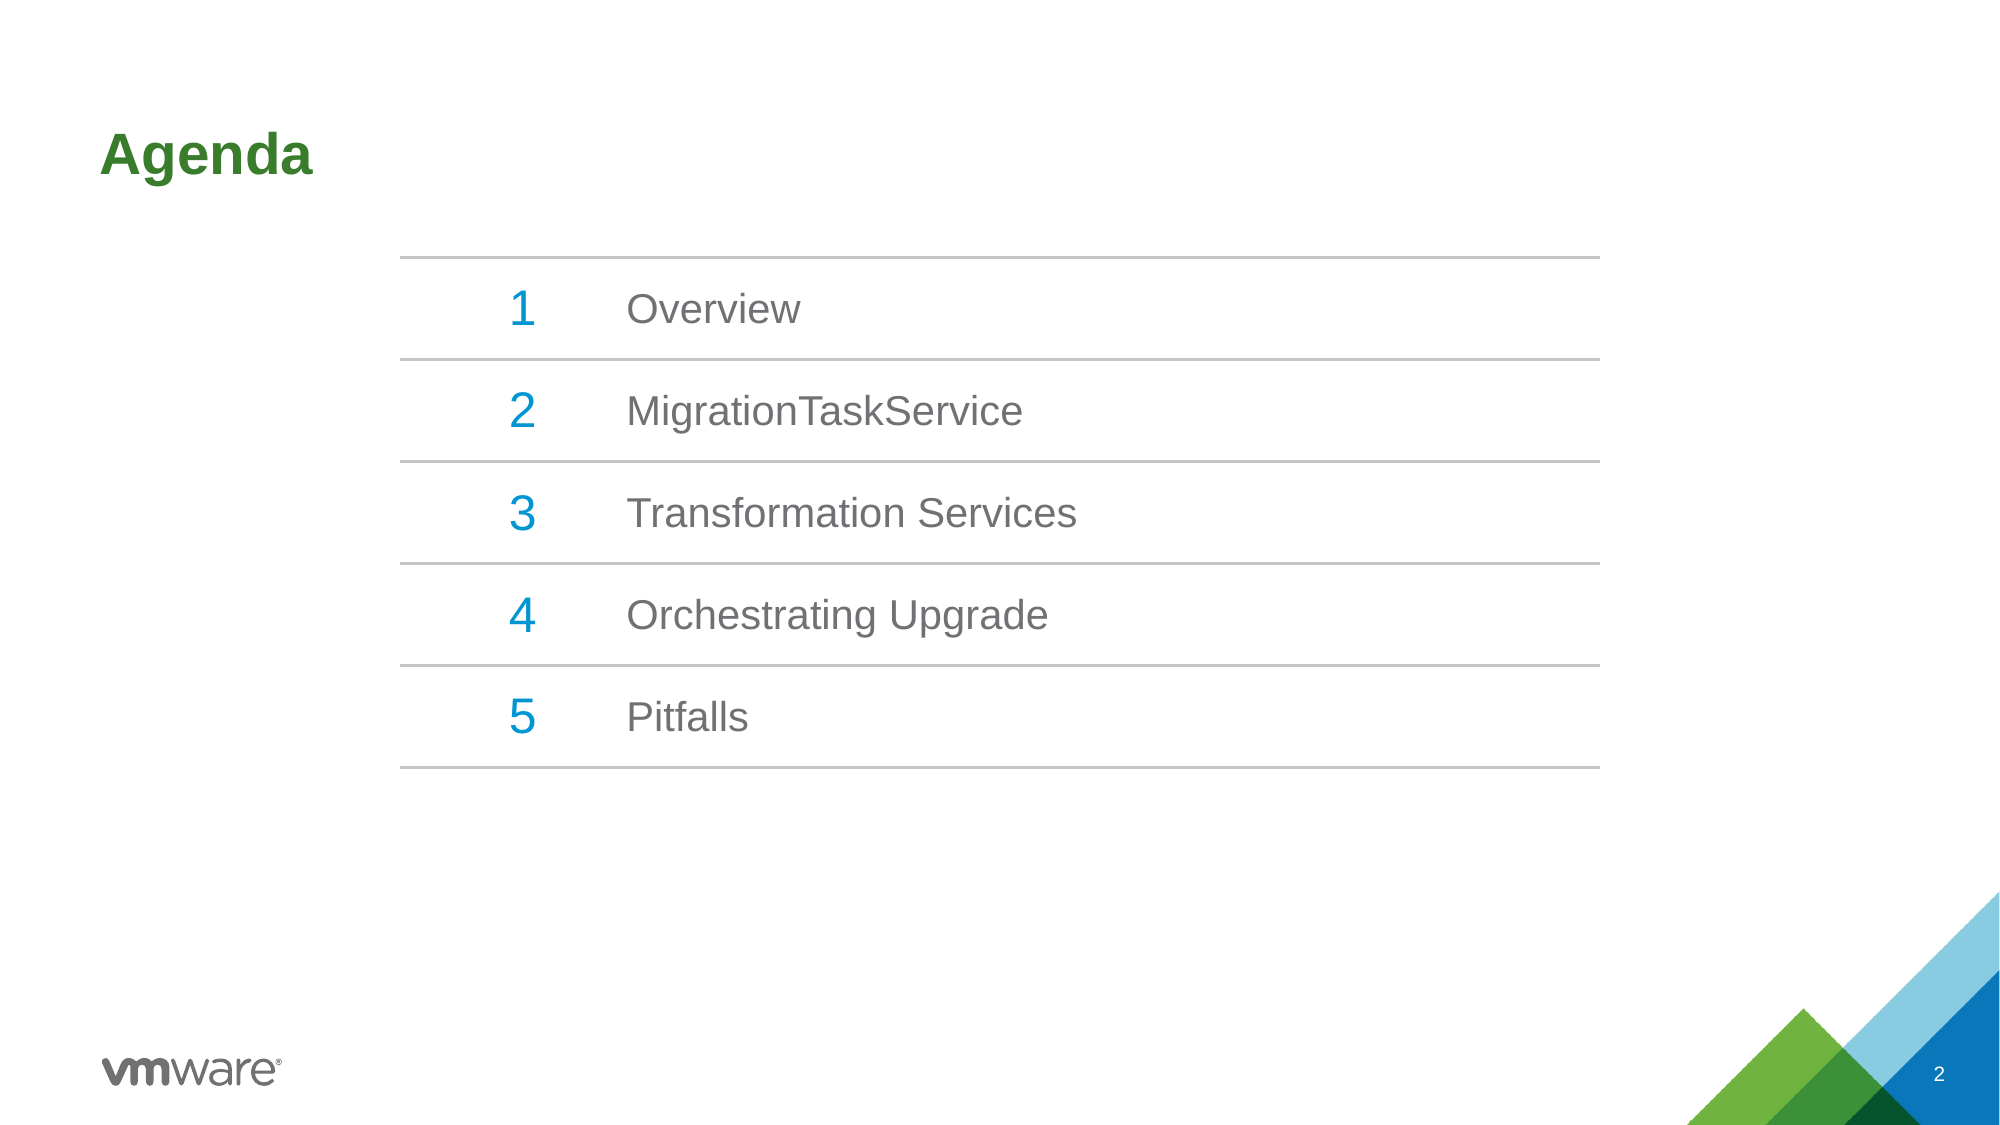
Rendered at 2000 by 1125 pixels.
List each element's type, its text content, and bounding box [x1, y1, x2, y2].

title Agenda [99, 54, 1900, 188]
table_cell Pitfalls [567, 667, 1600, 766]
picture [1674, 887, 2000, 1125]
table_cell 2 [400, 361, 567, 460]
slide_number 2 [1902, 1060, 1977, 1085]
table_cell 5 [400, 667, 567, 766]
table_cell Transformation Services [567, 463, 1600, 562]
table_header Overview [567, 259, 1600, 358]
table_cell 3 [400, 463, 567, 562]
table_cell 4 [400, 565, 567, 664]
table_cell Orchestrating Upgrade [567, 565, 1600, 664]
table_cell MigrationTaskService [567, 361, 1600, 460]
table_header 1 [400, 259, 567, 358]
